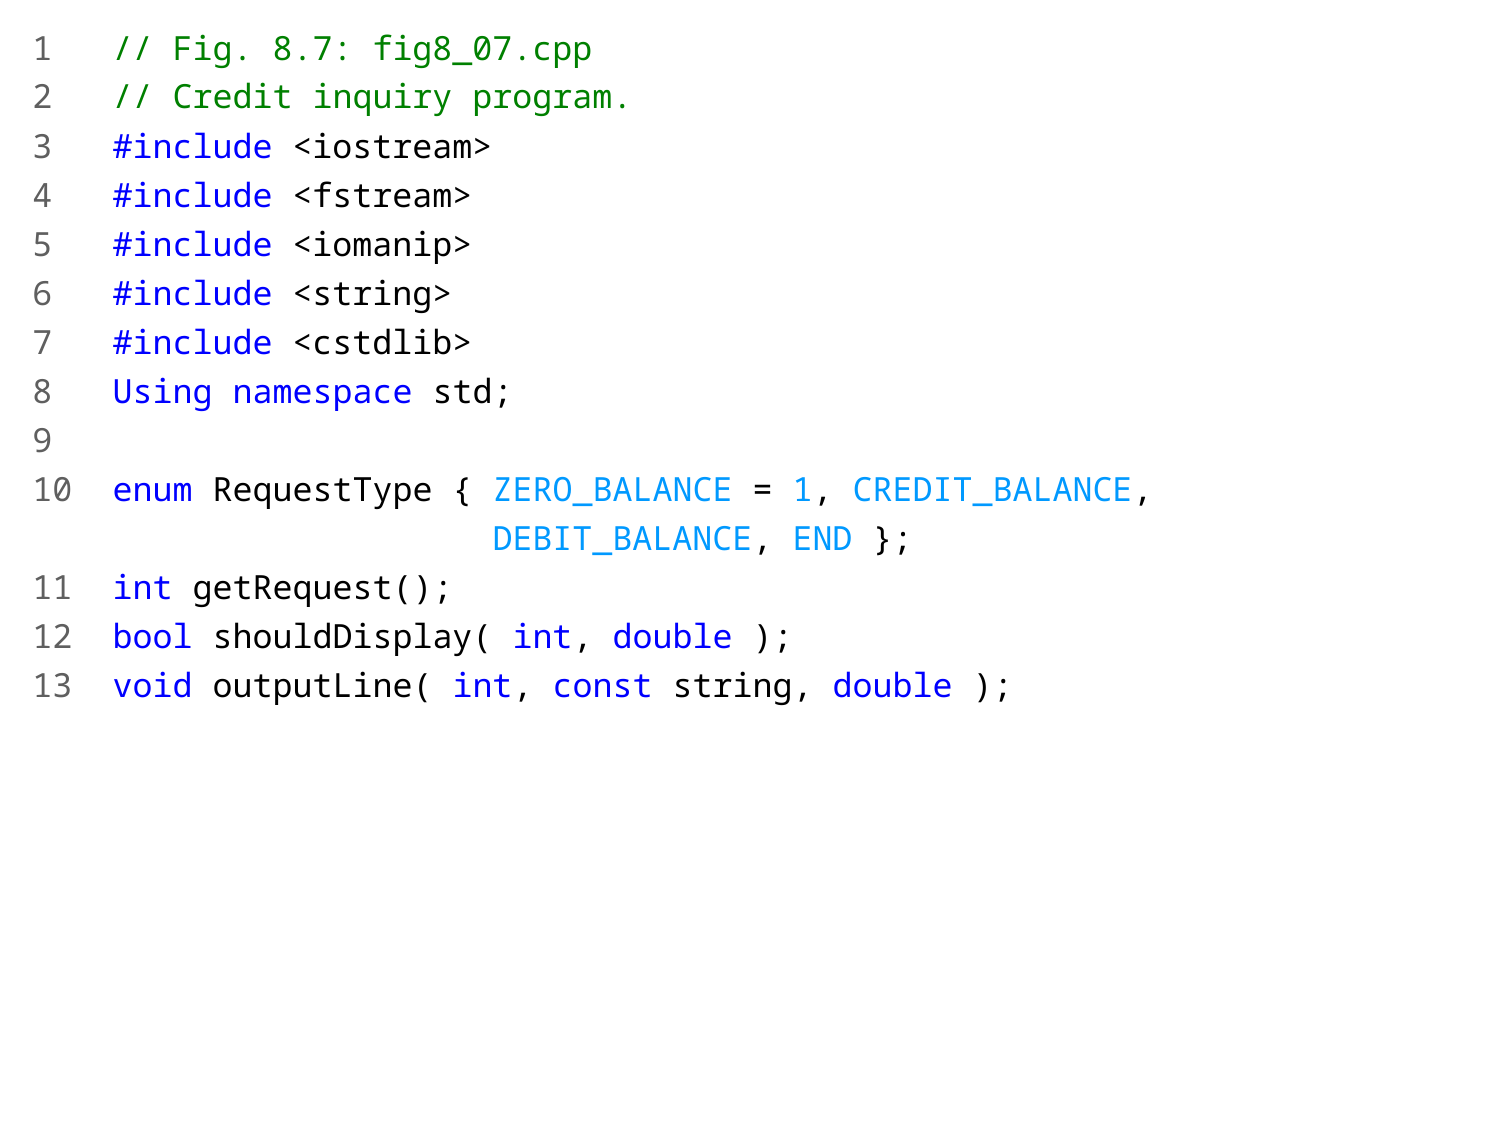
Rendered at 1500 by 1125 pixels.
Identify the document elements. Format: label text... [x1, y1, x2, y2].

list 1 // Fig. 8.7: fig8_07.cpp 2 // Credit inquiry program. 3 #include <iostream> 4 #include <fstream> 5 #include <iomanip> 6 #include <string> 7 #include <cstdlib> 8 Using namespace std; 9 10 enum RequestType { ZERO_BALANCE = 1, CREDIT_BALANCE, DEBIT_BALANCE, END }; 11 int getRequest(); 12 bool shouldDisplay( int, double ); 13 void outputLine( int, const string, double ); [17, 19, 1483, 1106]
